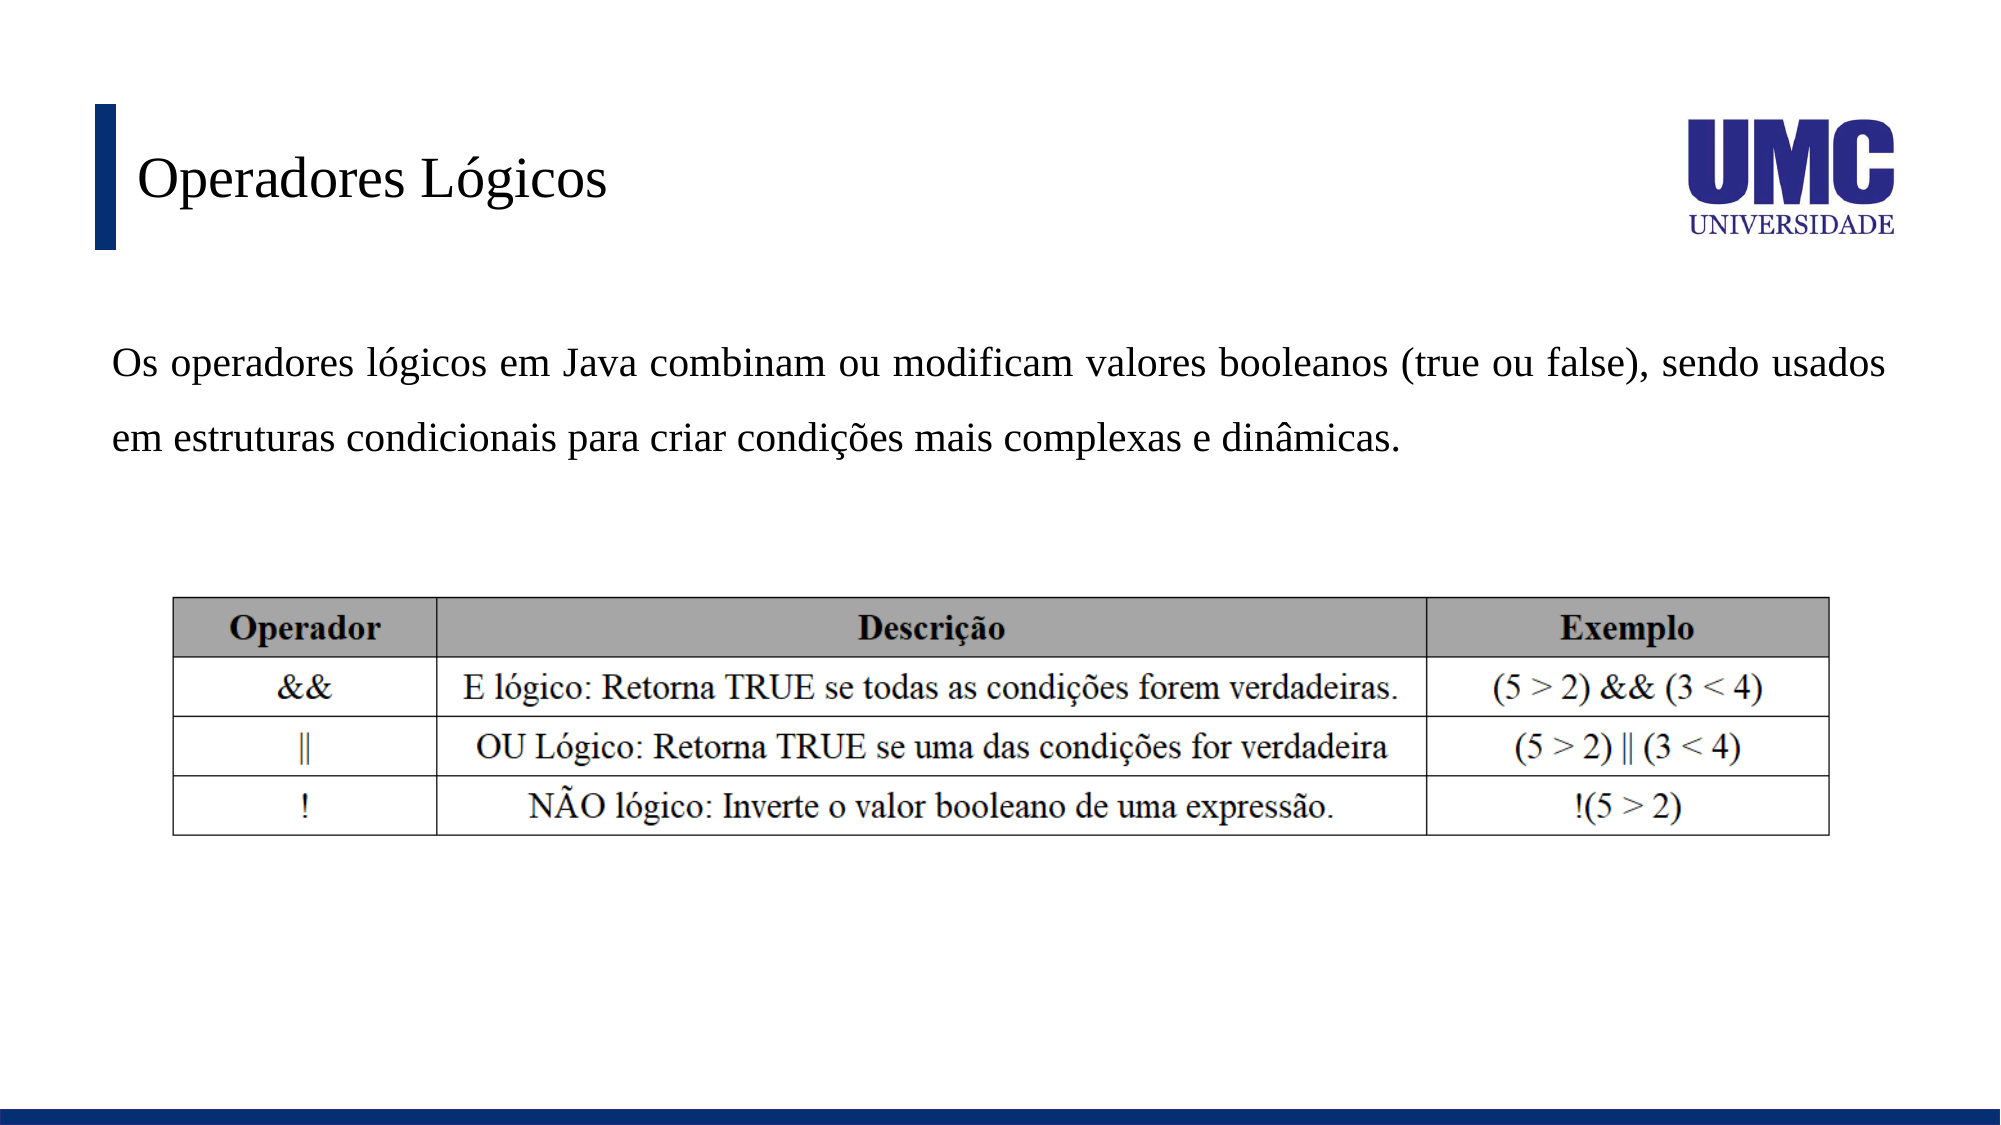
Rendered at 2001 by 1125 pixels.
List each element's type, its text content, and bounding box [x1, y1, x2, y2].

title Operadores Lógicos [122, 140, 1667, 214]
picture [165, 588, 1835, 845]
list Os operadores lógicos em Java combinam ou modificam valores booleanos (true ou false), sendo usados em estruturas condicionais para criar condições mais complexas e dinâmicas. [97, 302, 1903, 500]
picture [95, 104, 116, 250]
picture [1, 1110, 1999, 1124]
picture [1686, 117, 1896, 237]
